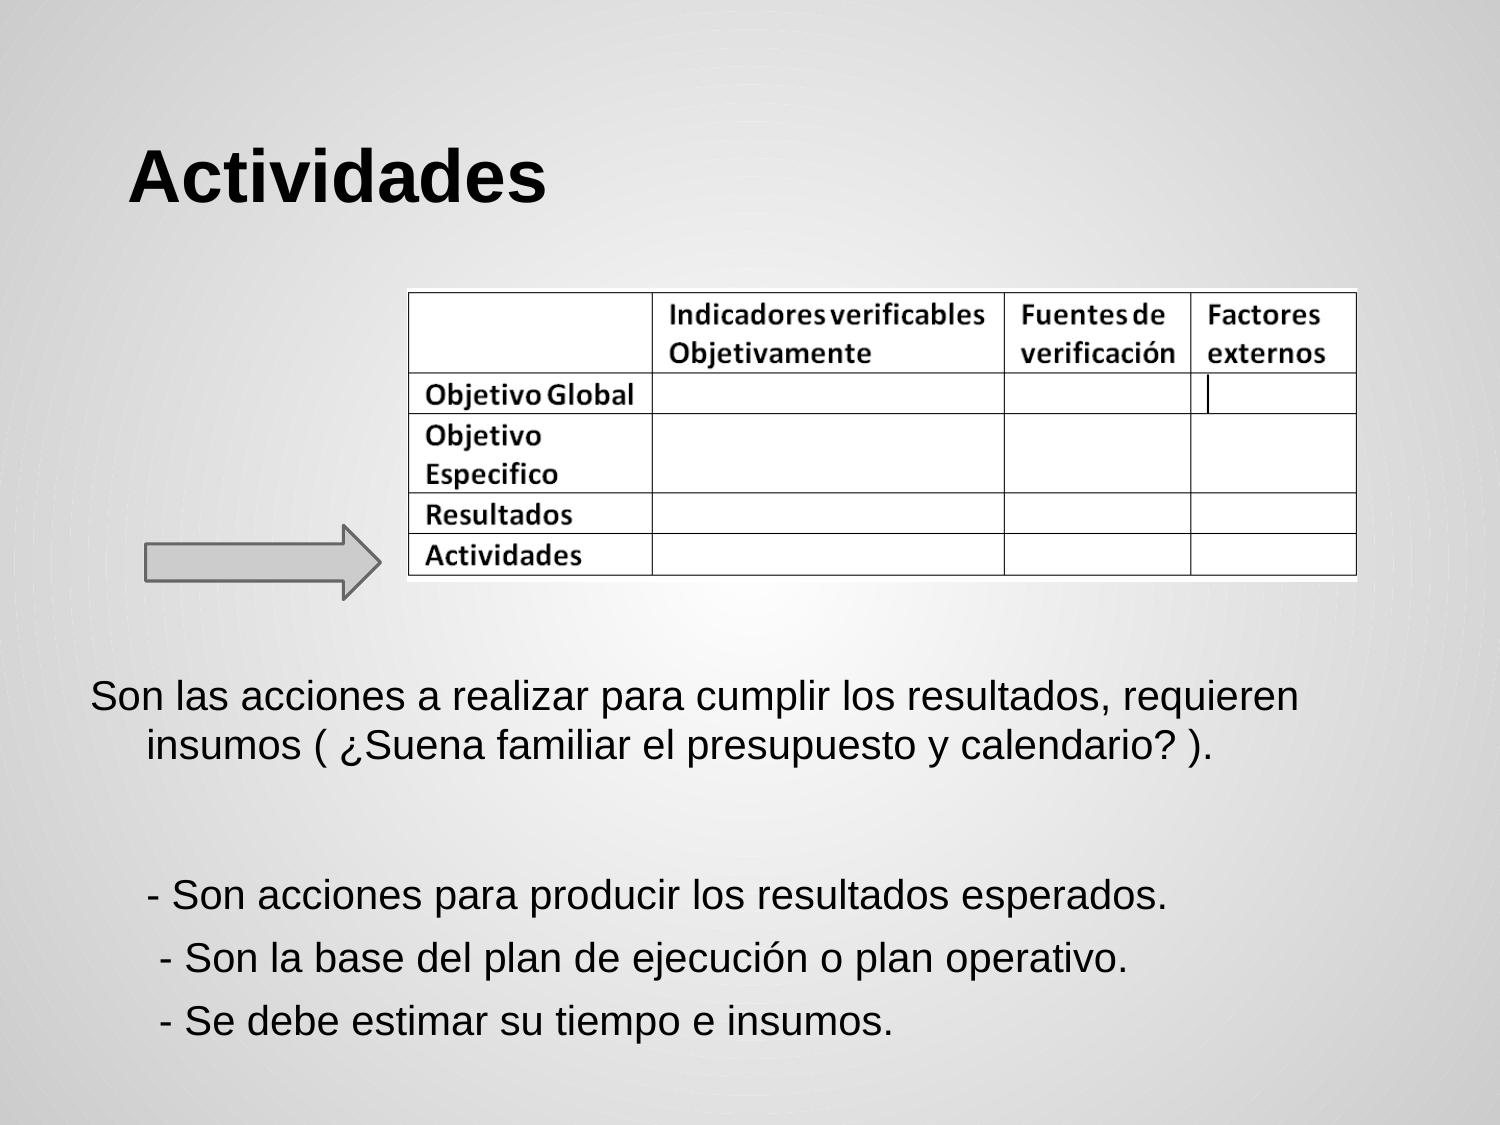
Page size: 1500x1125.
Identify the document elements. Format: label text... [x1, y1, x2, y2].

list Son las acciones a realizar para cumplir los resultados, requieren insumos ( ¿Suena familiar el presupuesto y calendario? ). - Son acciones para producir los resultados esperados. - Son la base del plan de ejecución o plan operativo. - Se debe estimar su tiempo e insumos. [75, 653, 1425, 1125]
text_box [145, 525, 381, 600]
title Actividades [75, 14, 1425, 233]
text_box [406, 288, 1358, 582]
